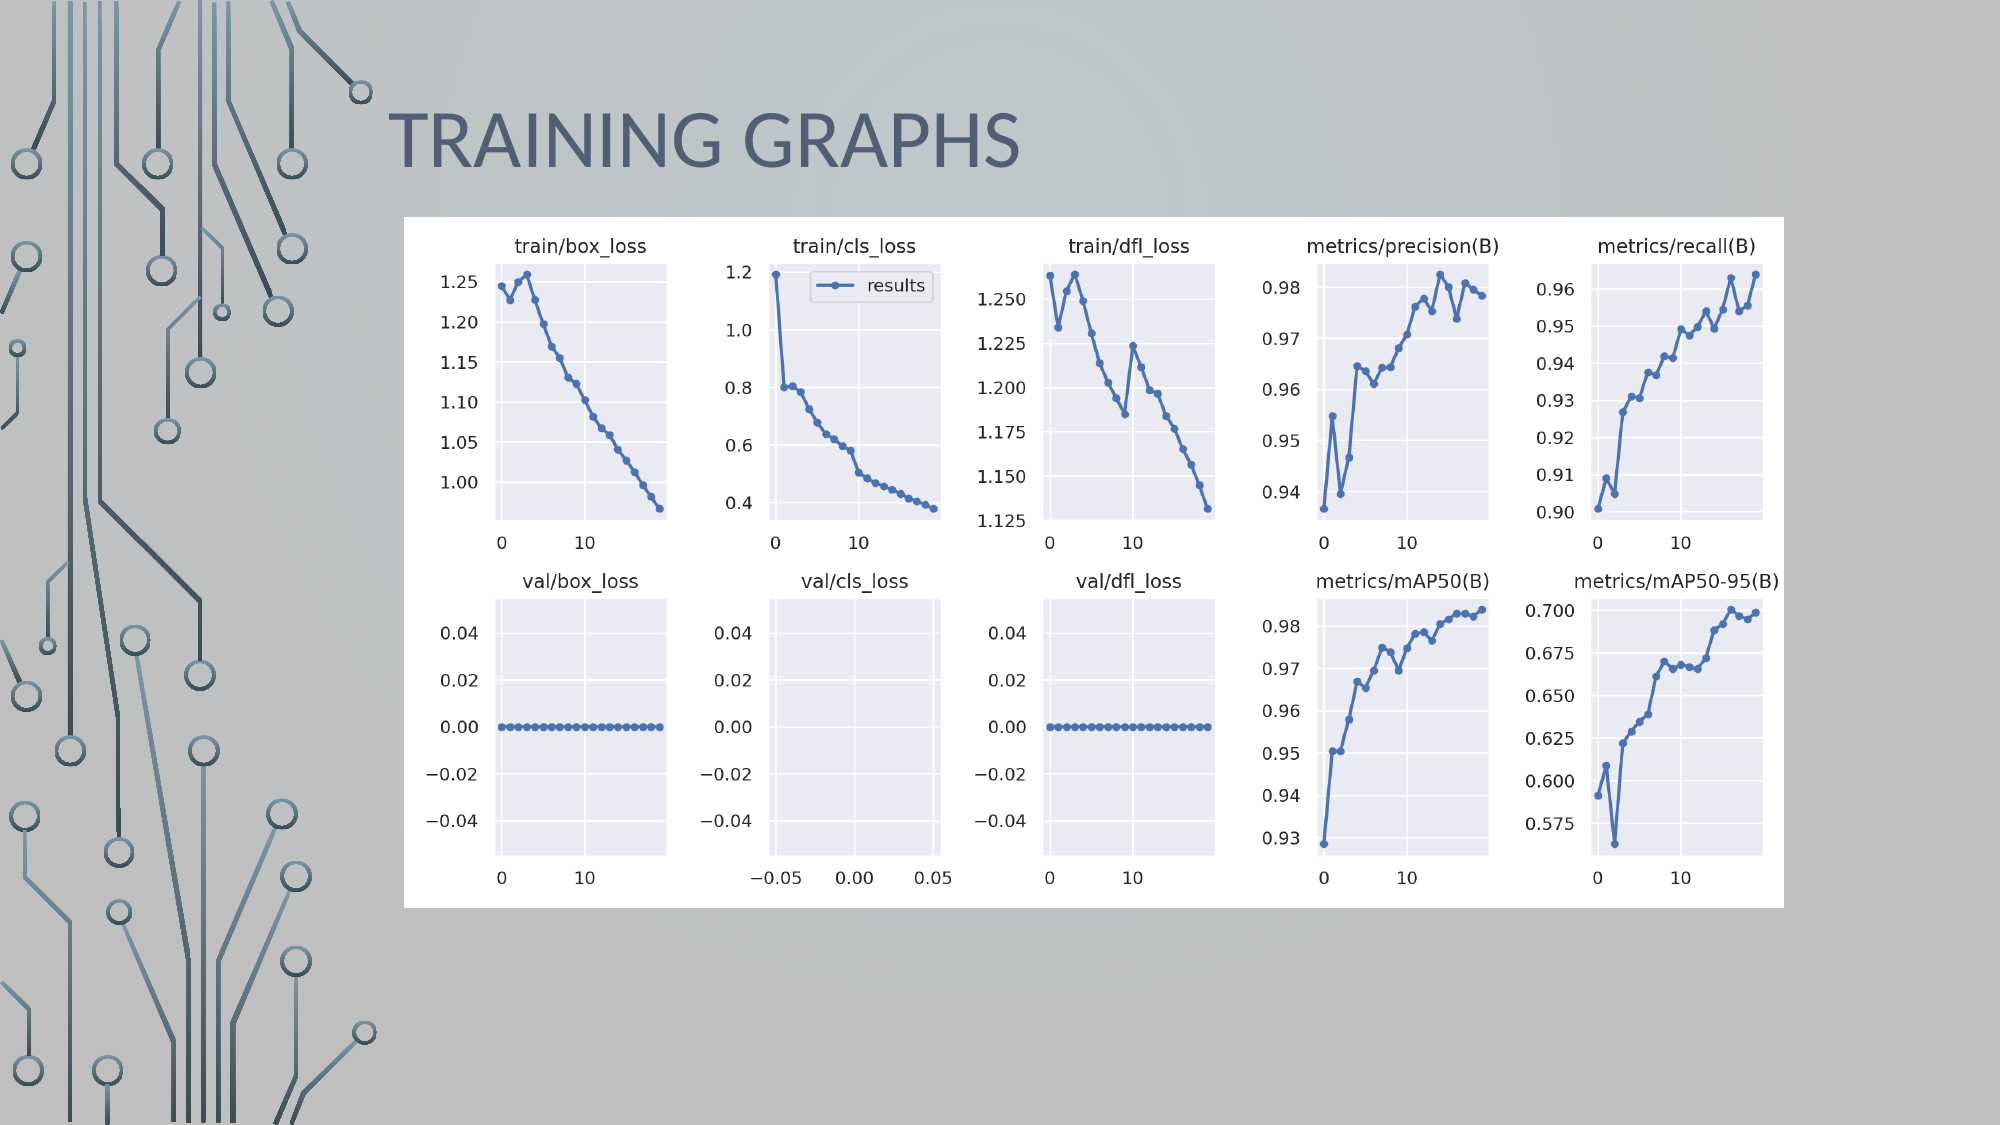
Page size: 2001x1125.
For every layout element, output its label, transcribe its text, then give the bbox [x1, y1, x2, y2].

picture [404, 217, 1785, 908]
title Training graphs [373, 70, 1816, 194]
